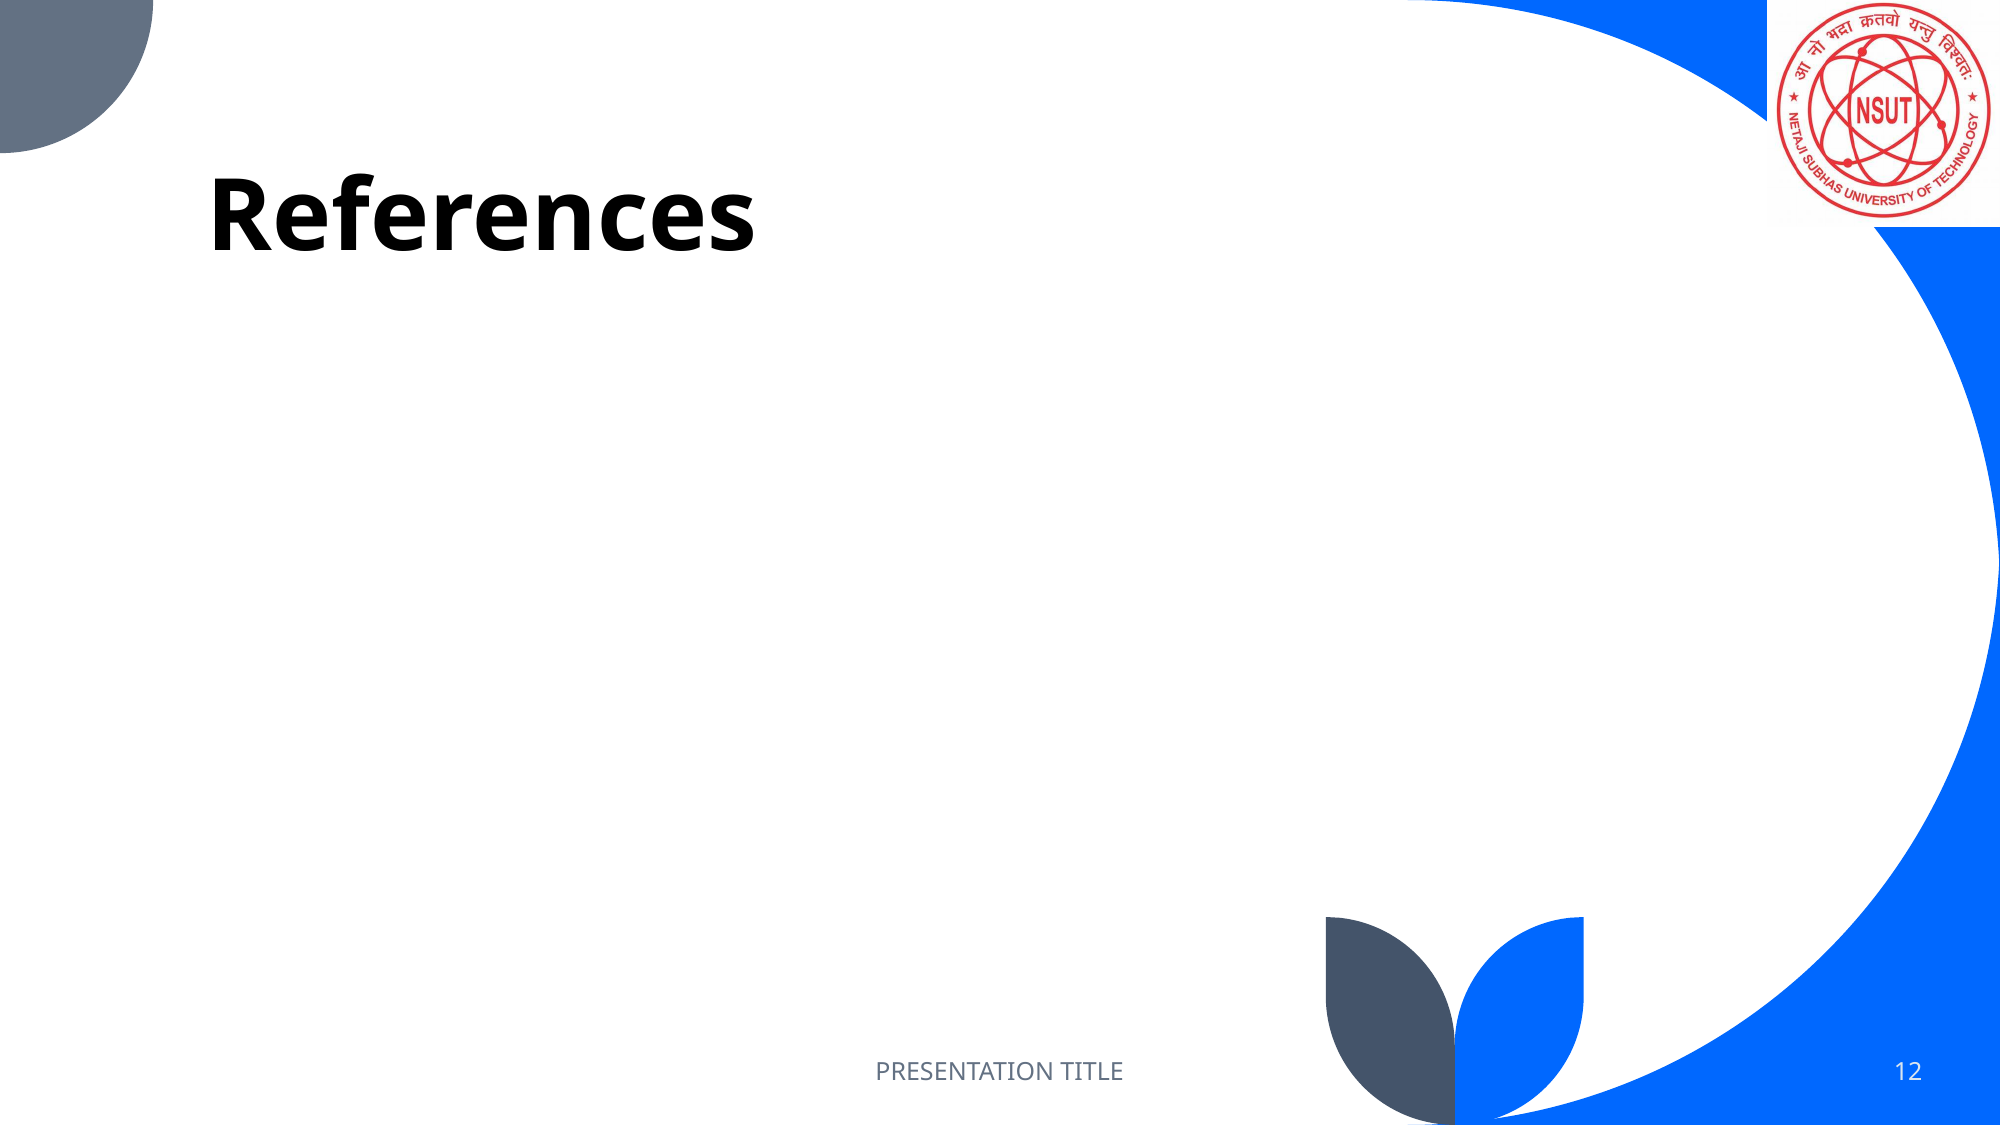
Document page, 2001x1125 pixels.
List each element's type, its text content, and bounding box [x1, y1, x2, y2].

slide_number 12 [1665, 1042, 1938, 1103]
footer PRESENTATION TITLE [662, 1042, 1338, 1103]
title References [191, 62, 1796, 280]
picture [1767, 0, 2000, 227]
